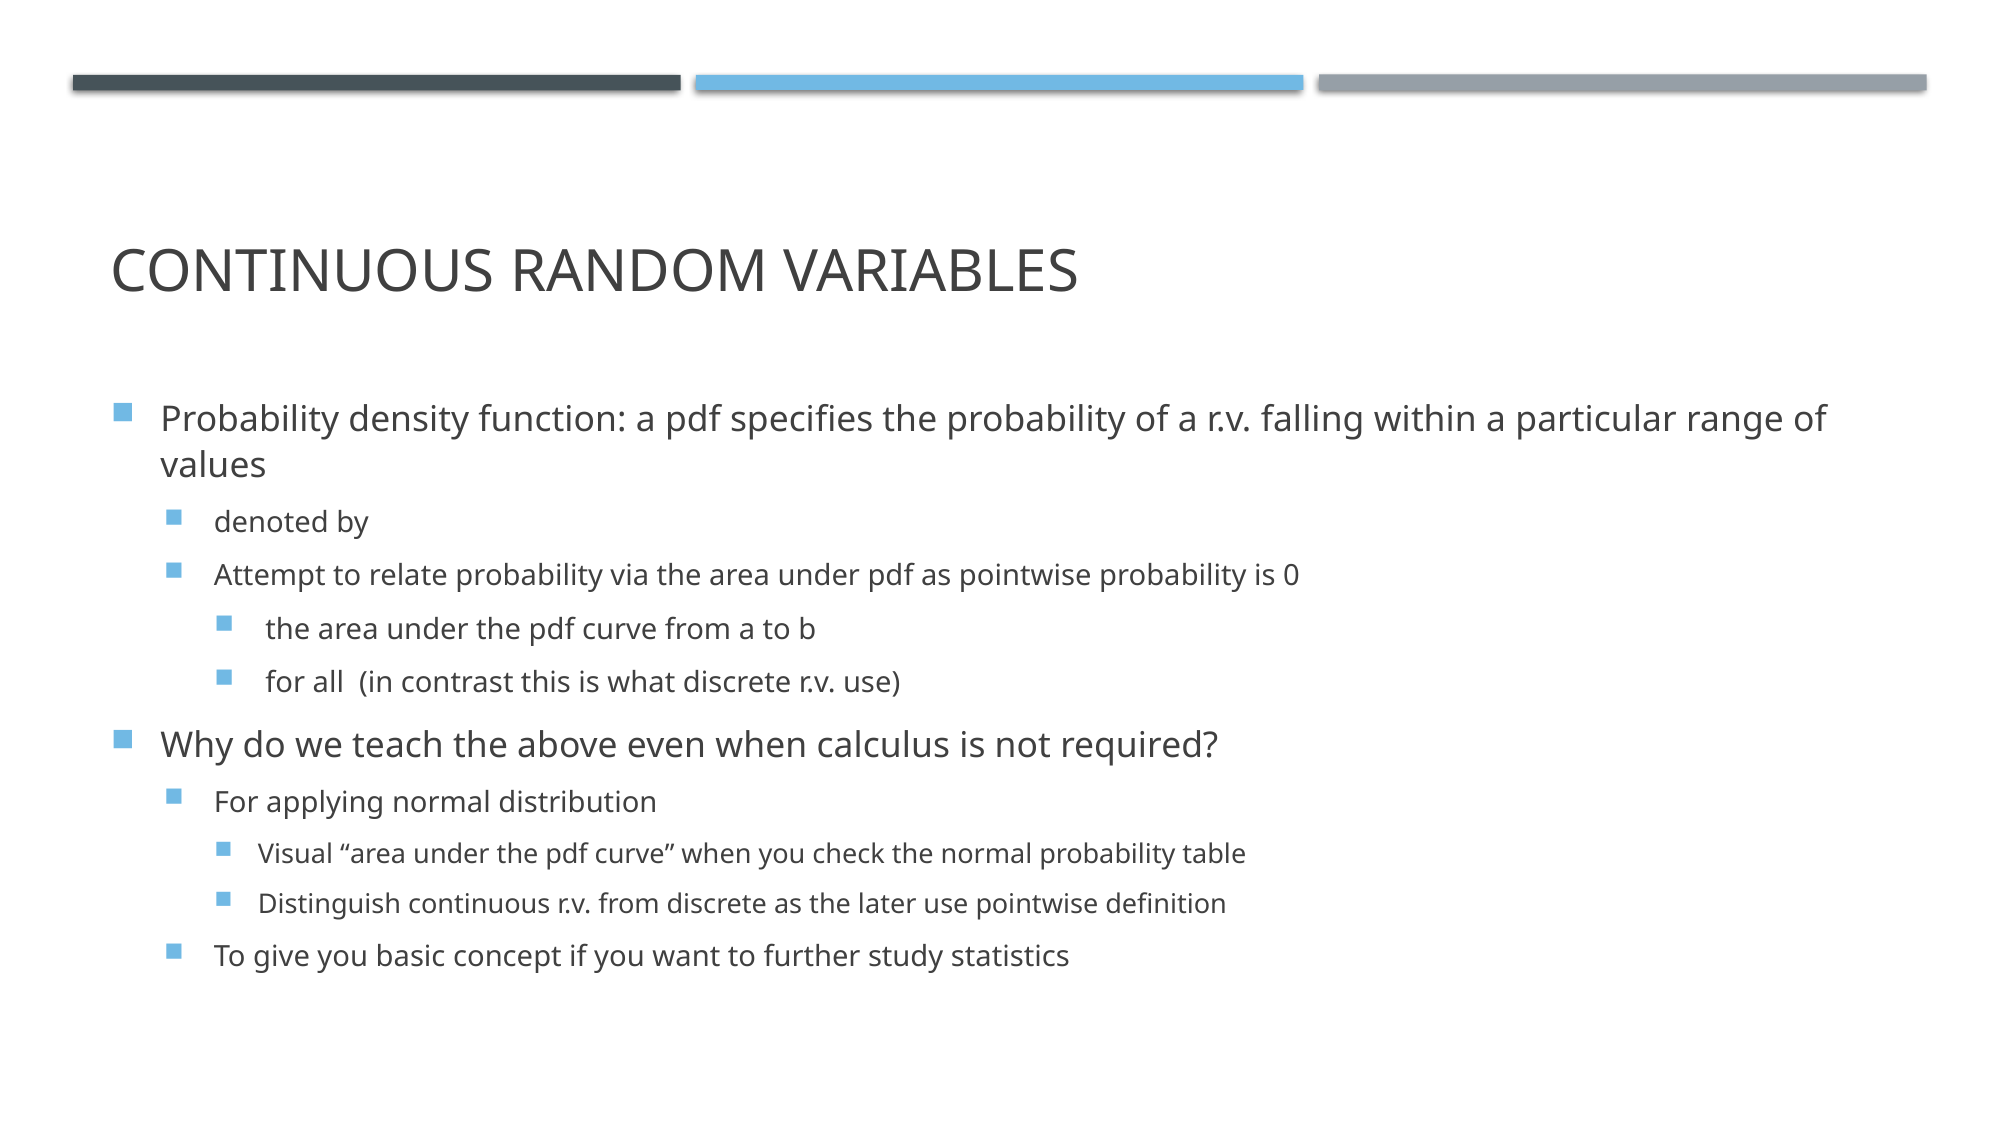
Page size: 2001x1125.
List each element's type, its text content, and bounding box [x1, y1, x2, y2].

title Continuous random variables [95, 115, 1905, 311]
